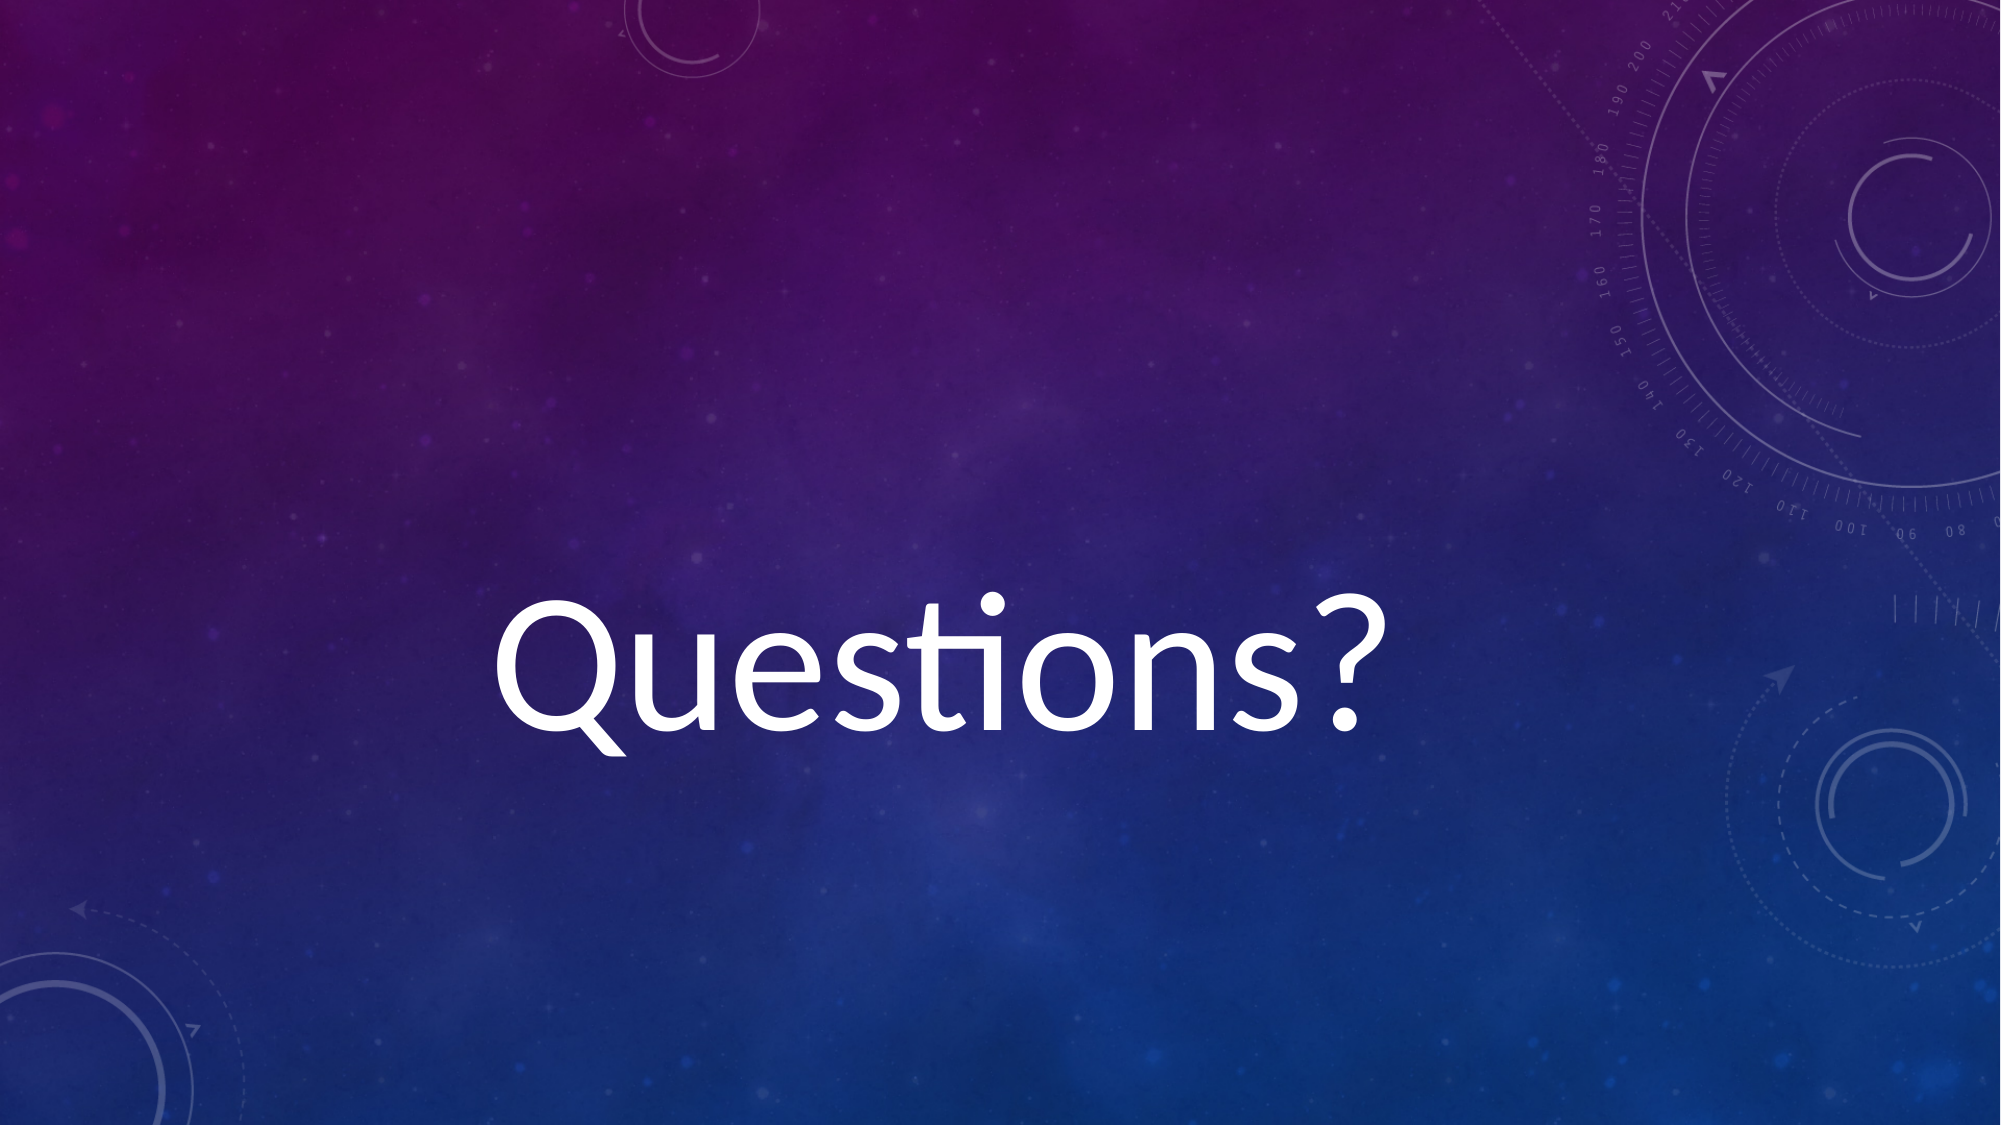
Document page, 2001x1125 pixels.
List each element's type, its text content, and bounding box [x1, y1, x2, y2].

list Questions? [112, 351, 1775, 950]
picture [0, 0, 2001, 1125]
